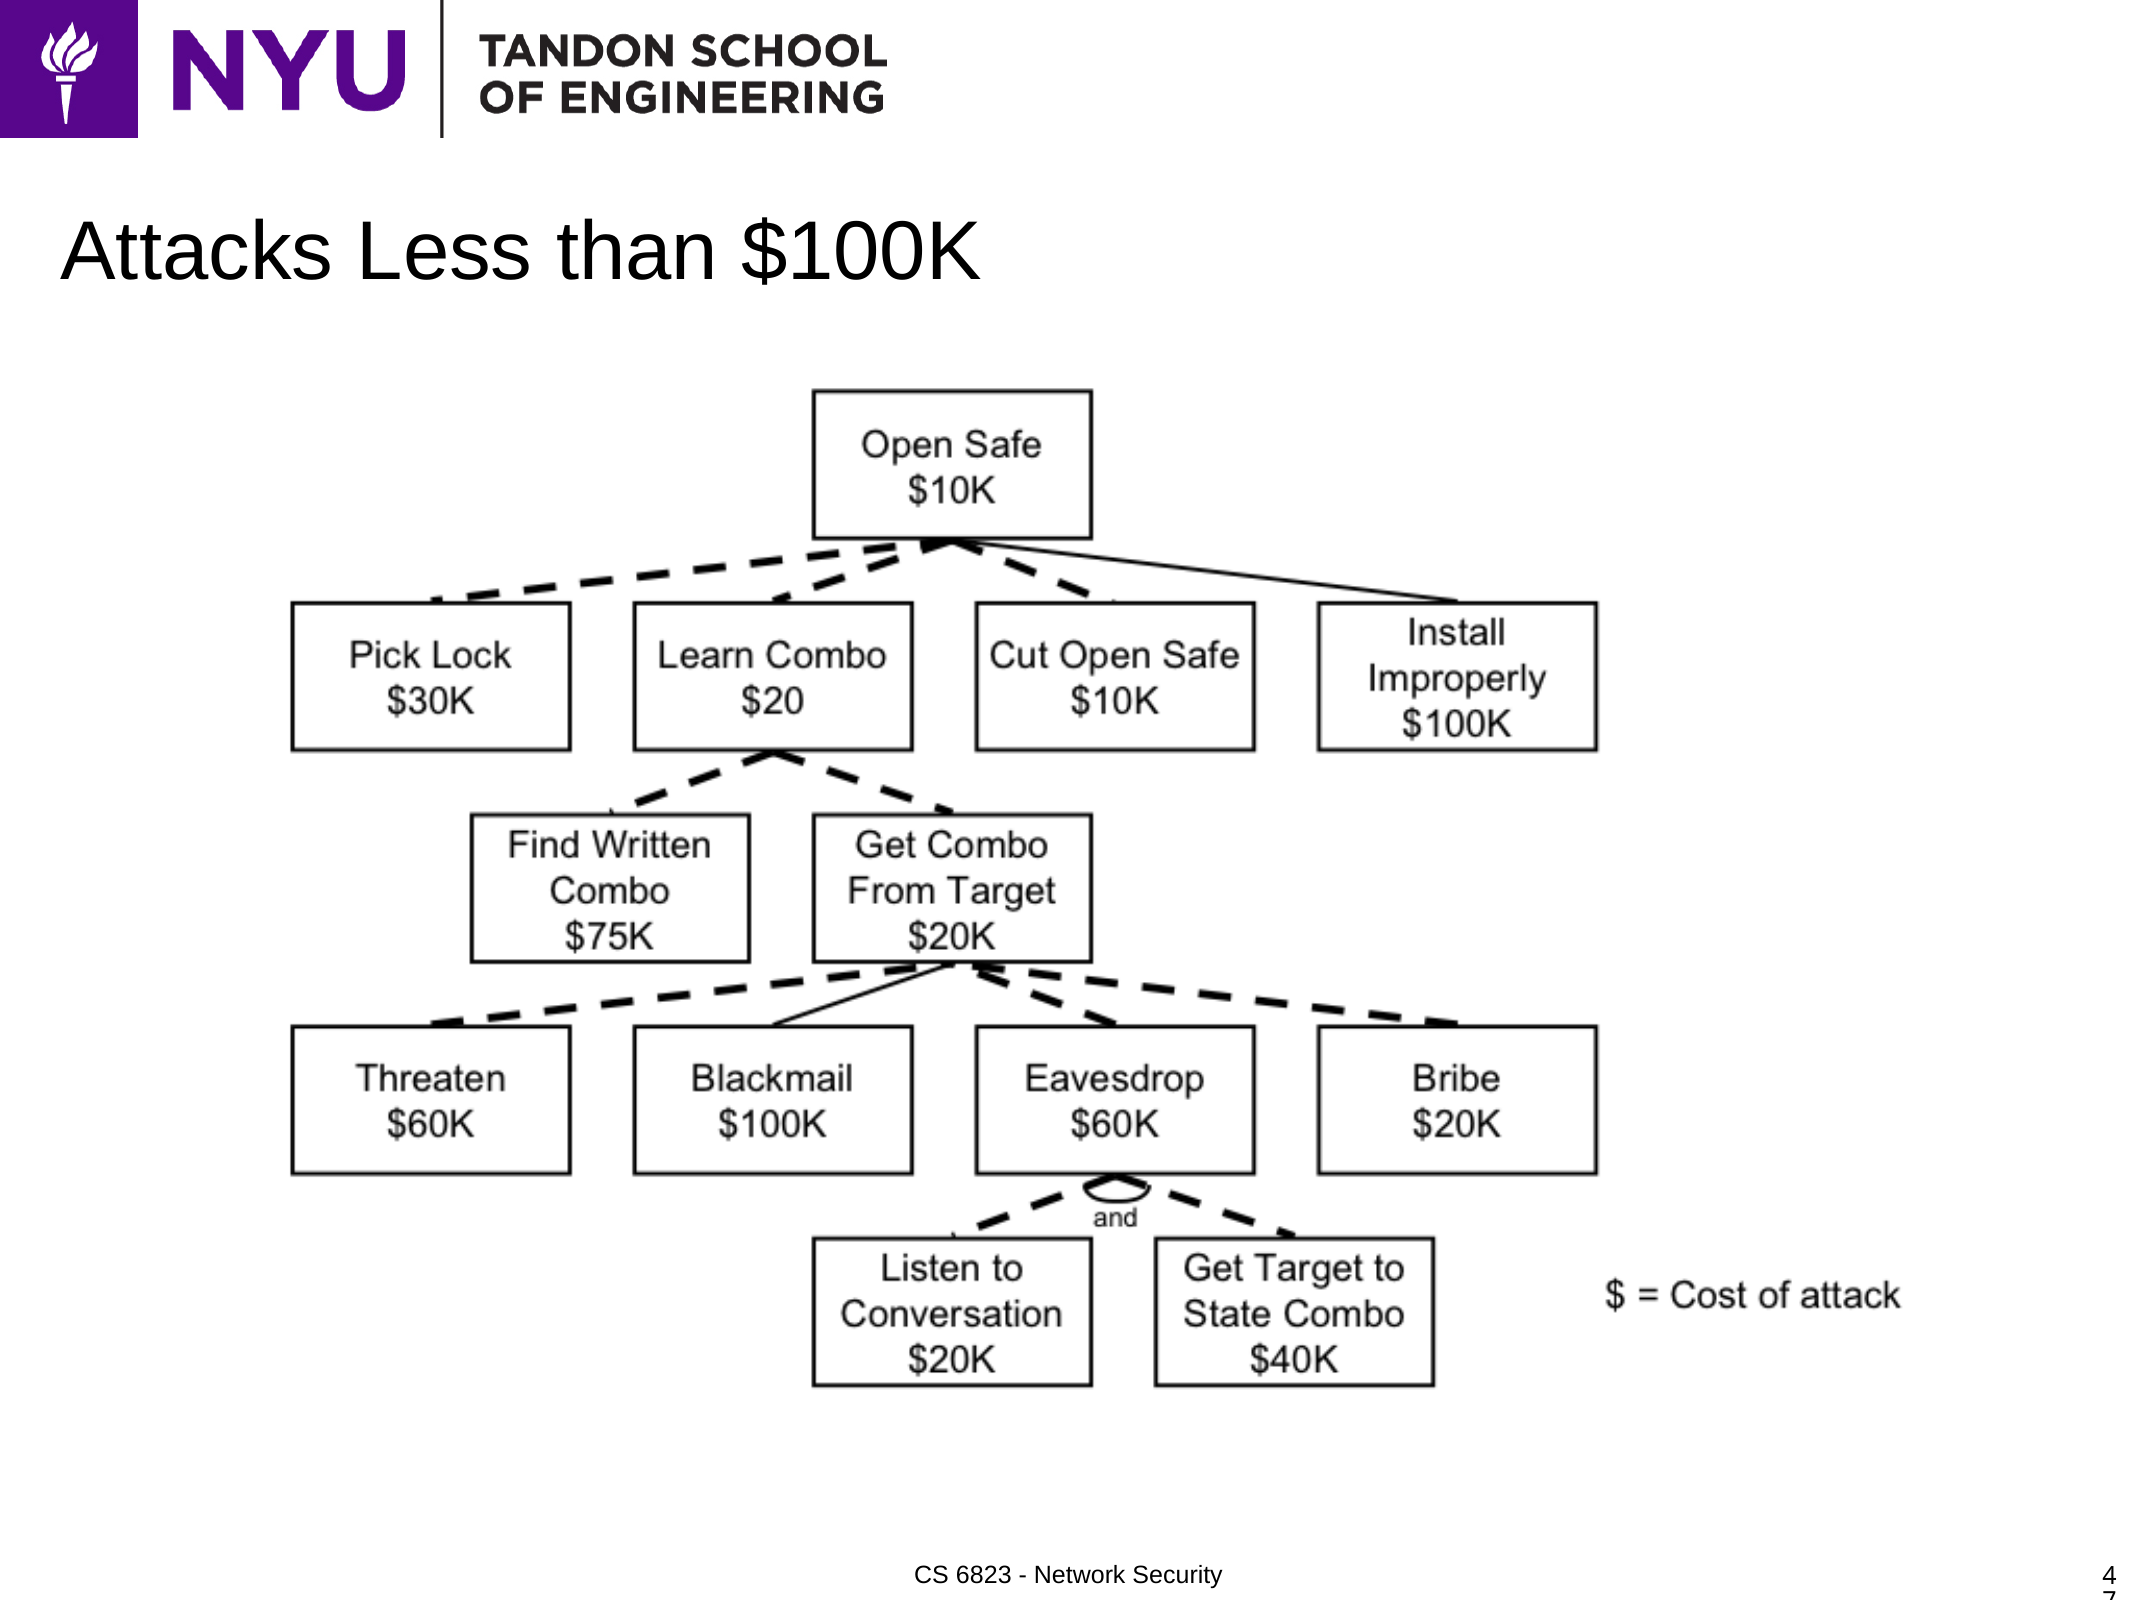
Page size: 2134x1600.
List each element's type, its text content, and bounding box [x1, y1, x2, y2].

picture [0, 0, 887, 138]
picture [241, 362, 1965, 1422]
slide_number 47 [2086, 1551, 2132, 1599]
title Attacks Less than $100K [52, 147, 2084, 305]
